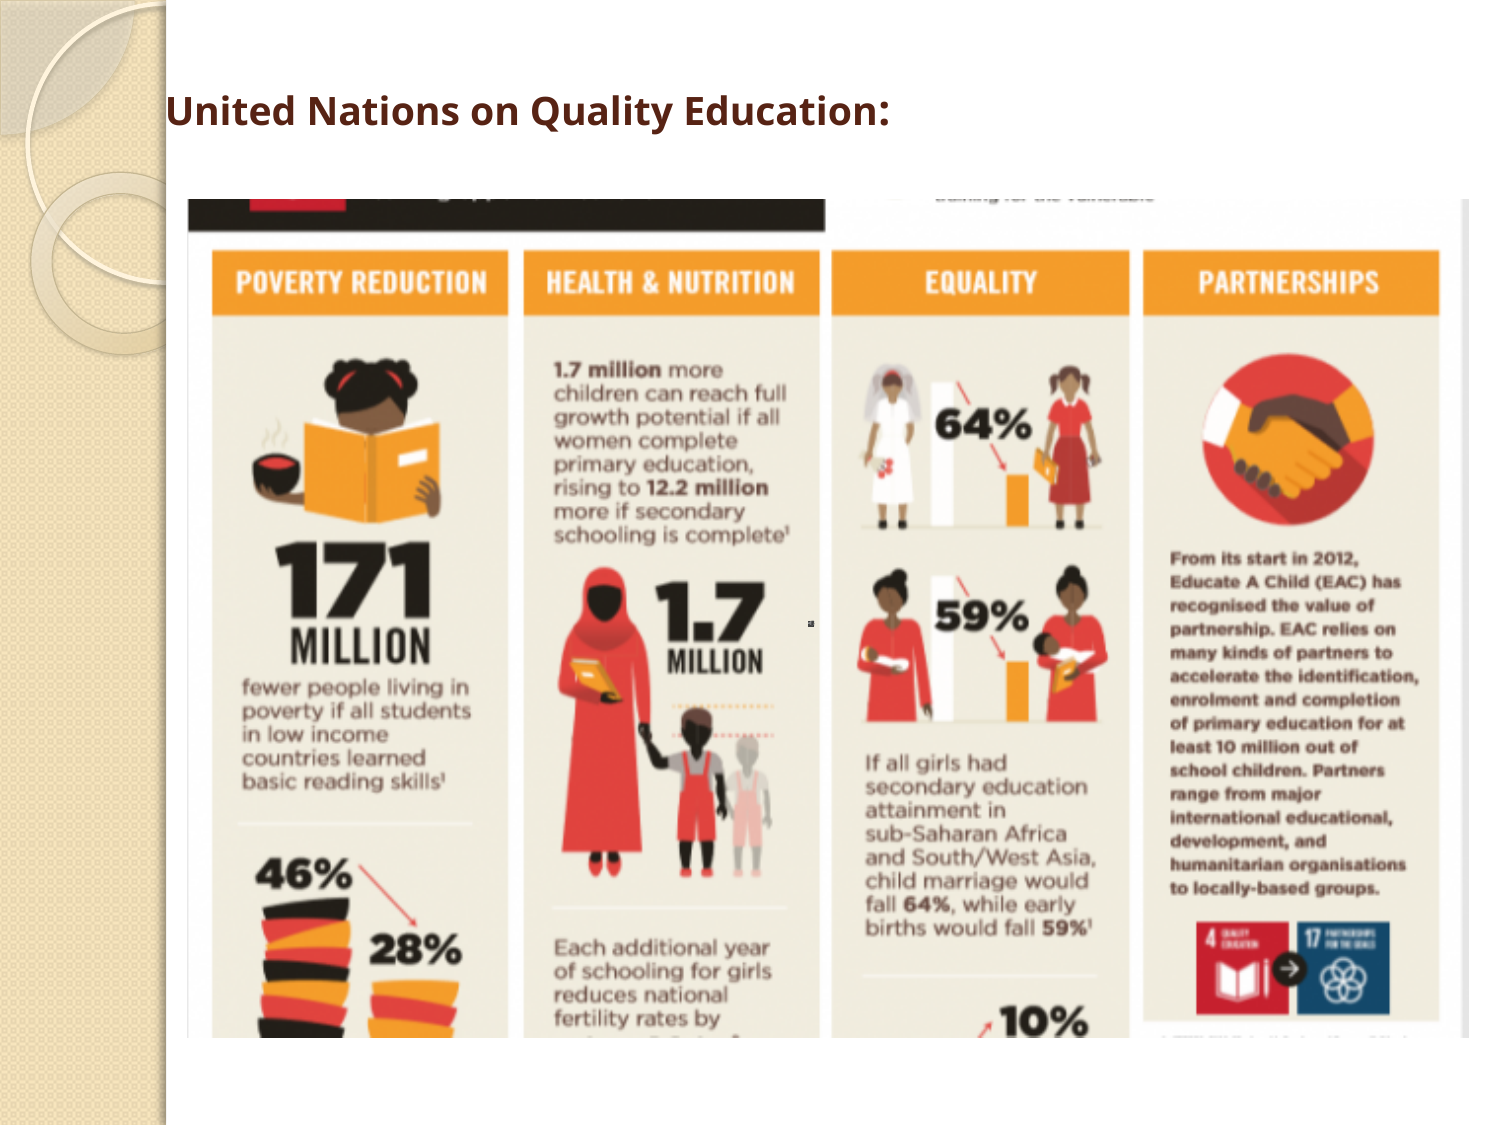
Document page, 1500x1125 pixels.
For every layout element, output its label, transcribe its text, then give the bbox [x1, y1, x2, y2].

title United Nations on Quality Education: [150, 75, 1500, 193]
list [187, 199, 1469, 1038]
picture [799, 612, 808, 621]
